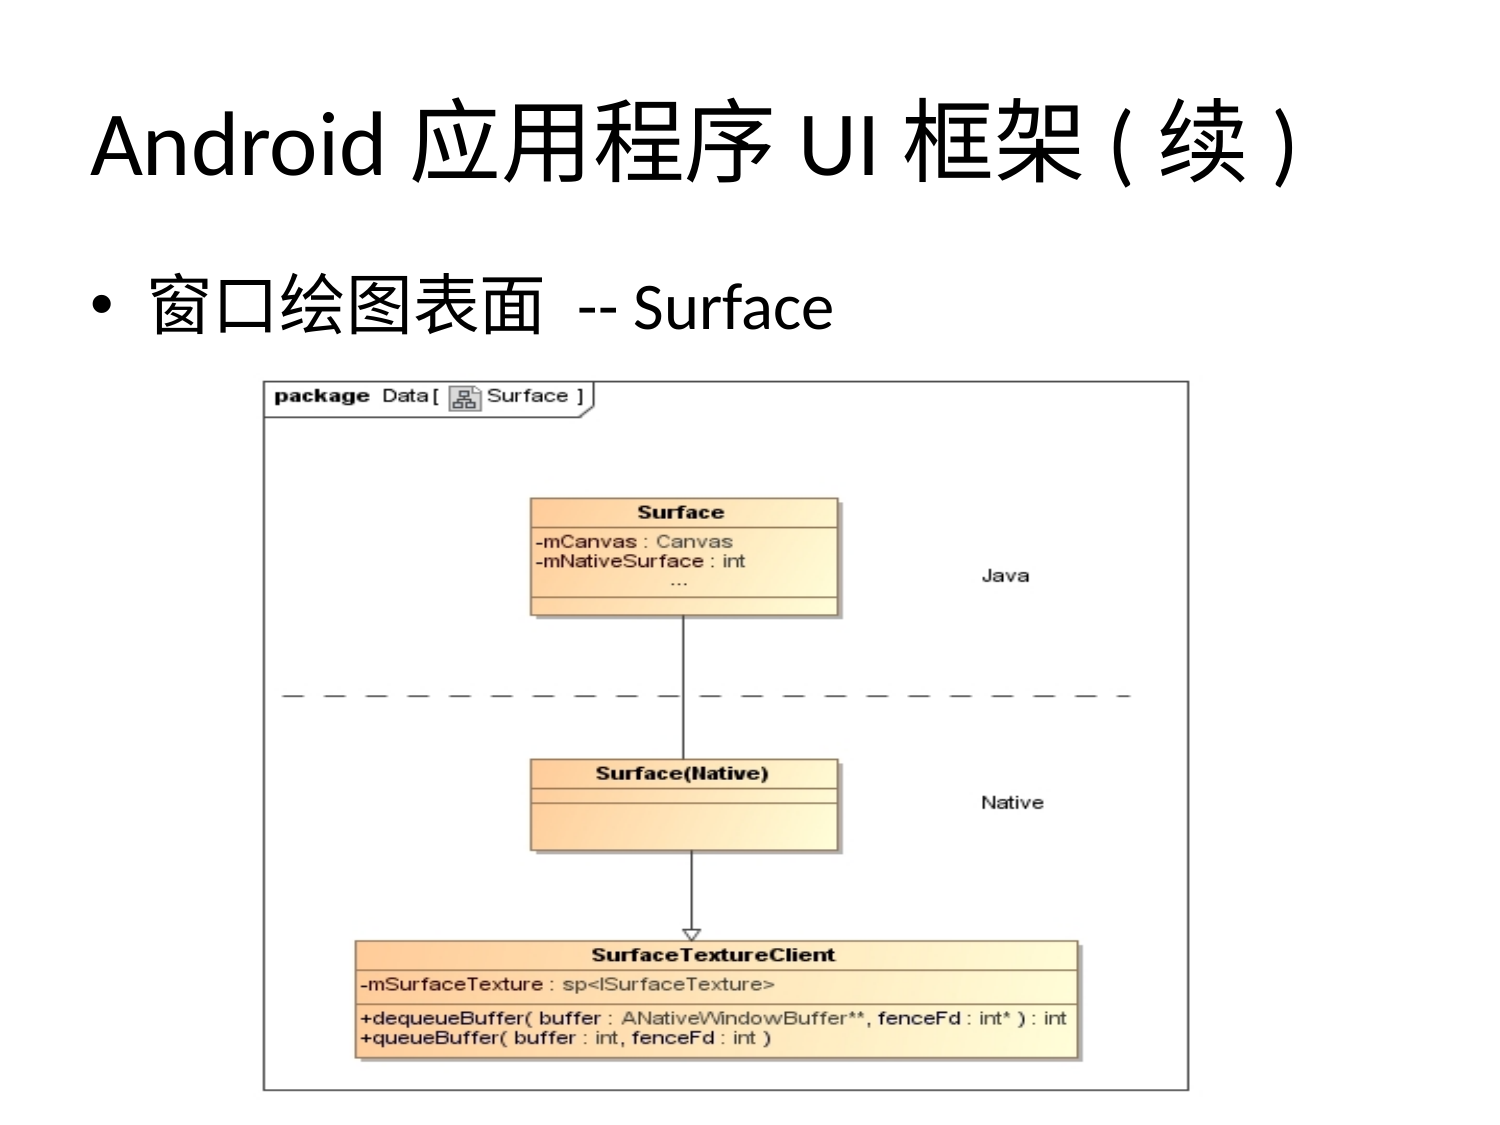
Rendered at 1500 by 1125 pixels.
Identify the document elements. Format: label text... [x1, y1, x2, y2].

picture [253, 373, 1219, 1114]
title Android应用程序UI框架(续) [75, 45, 1425, 233]
list 窗口绘图表面 -- Surface [75, 255, 1425, 998]
